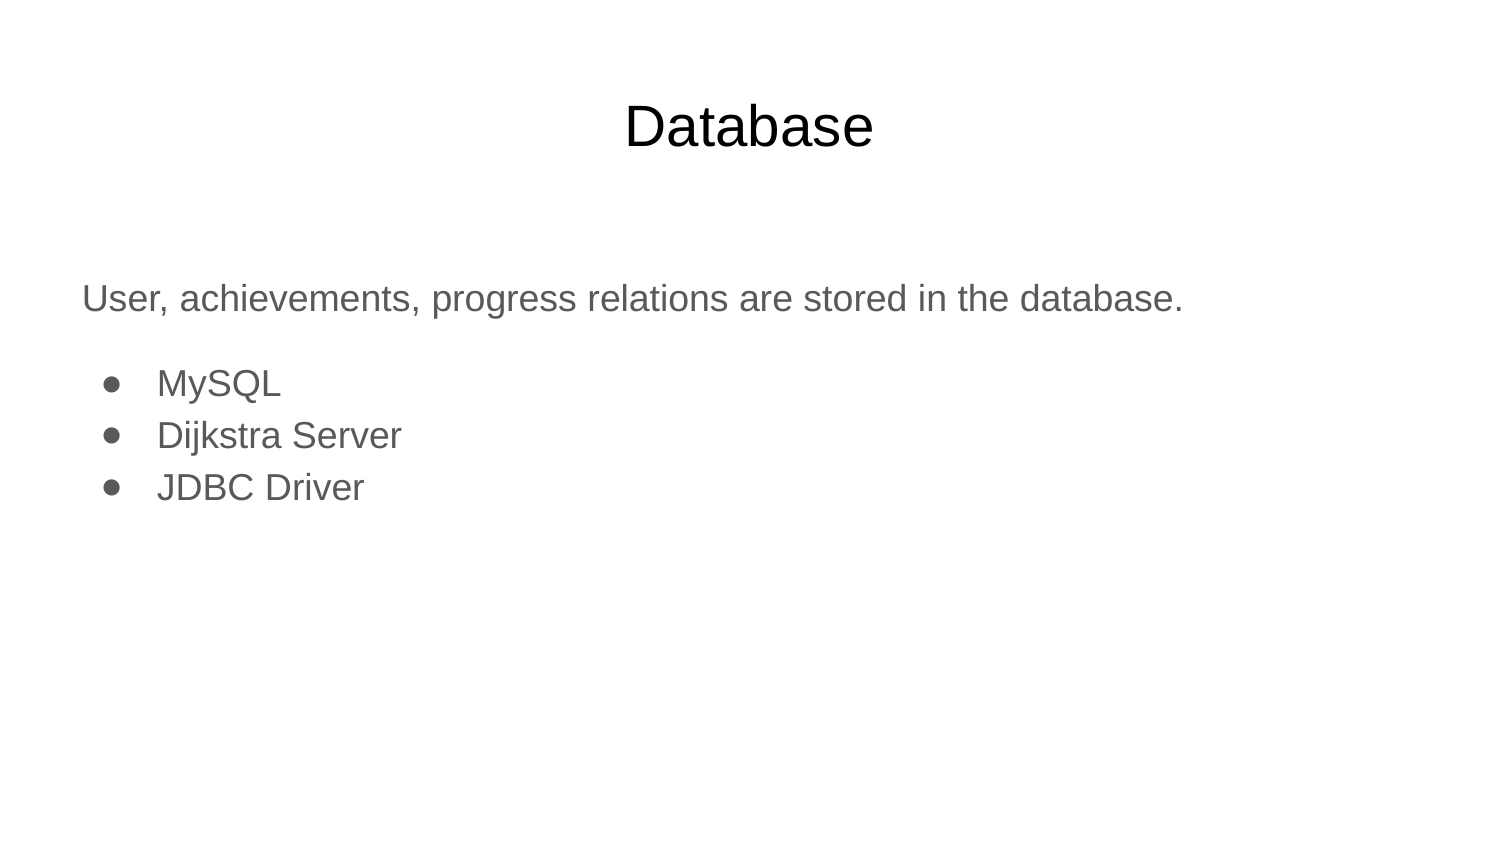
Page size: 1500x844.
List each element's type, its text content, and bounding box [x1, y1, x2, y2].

text_box User, achievements, progress relations are stored in the database. MySQL Dijkstra Server JDBC Driver [66, 174, 1298, 761]
title Database [51, 72, 1449, 167]
